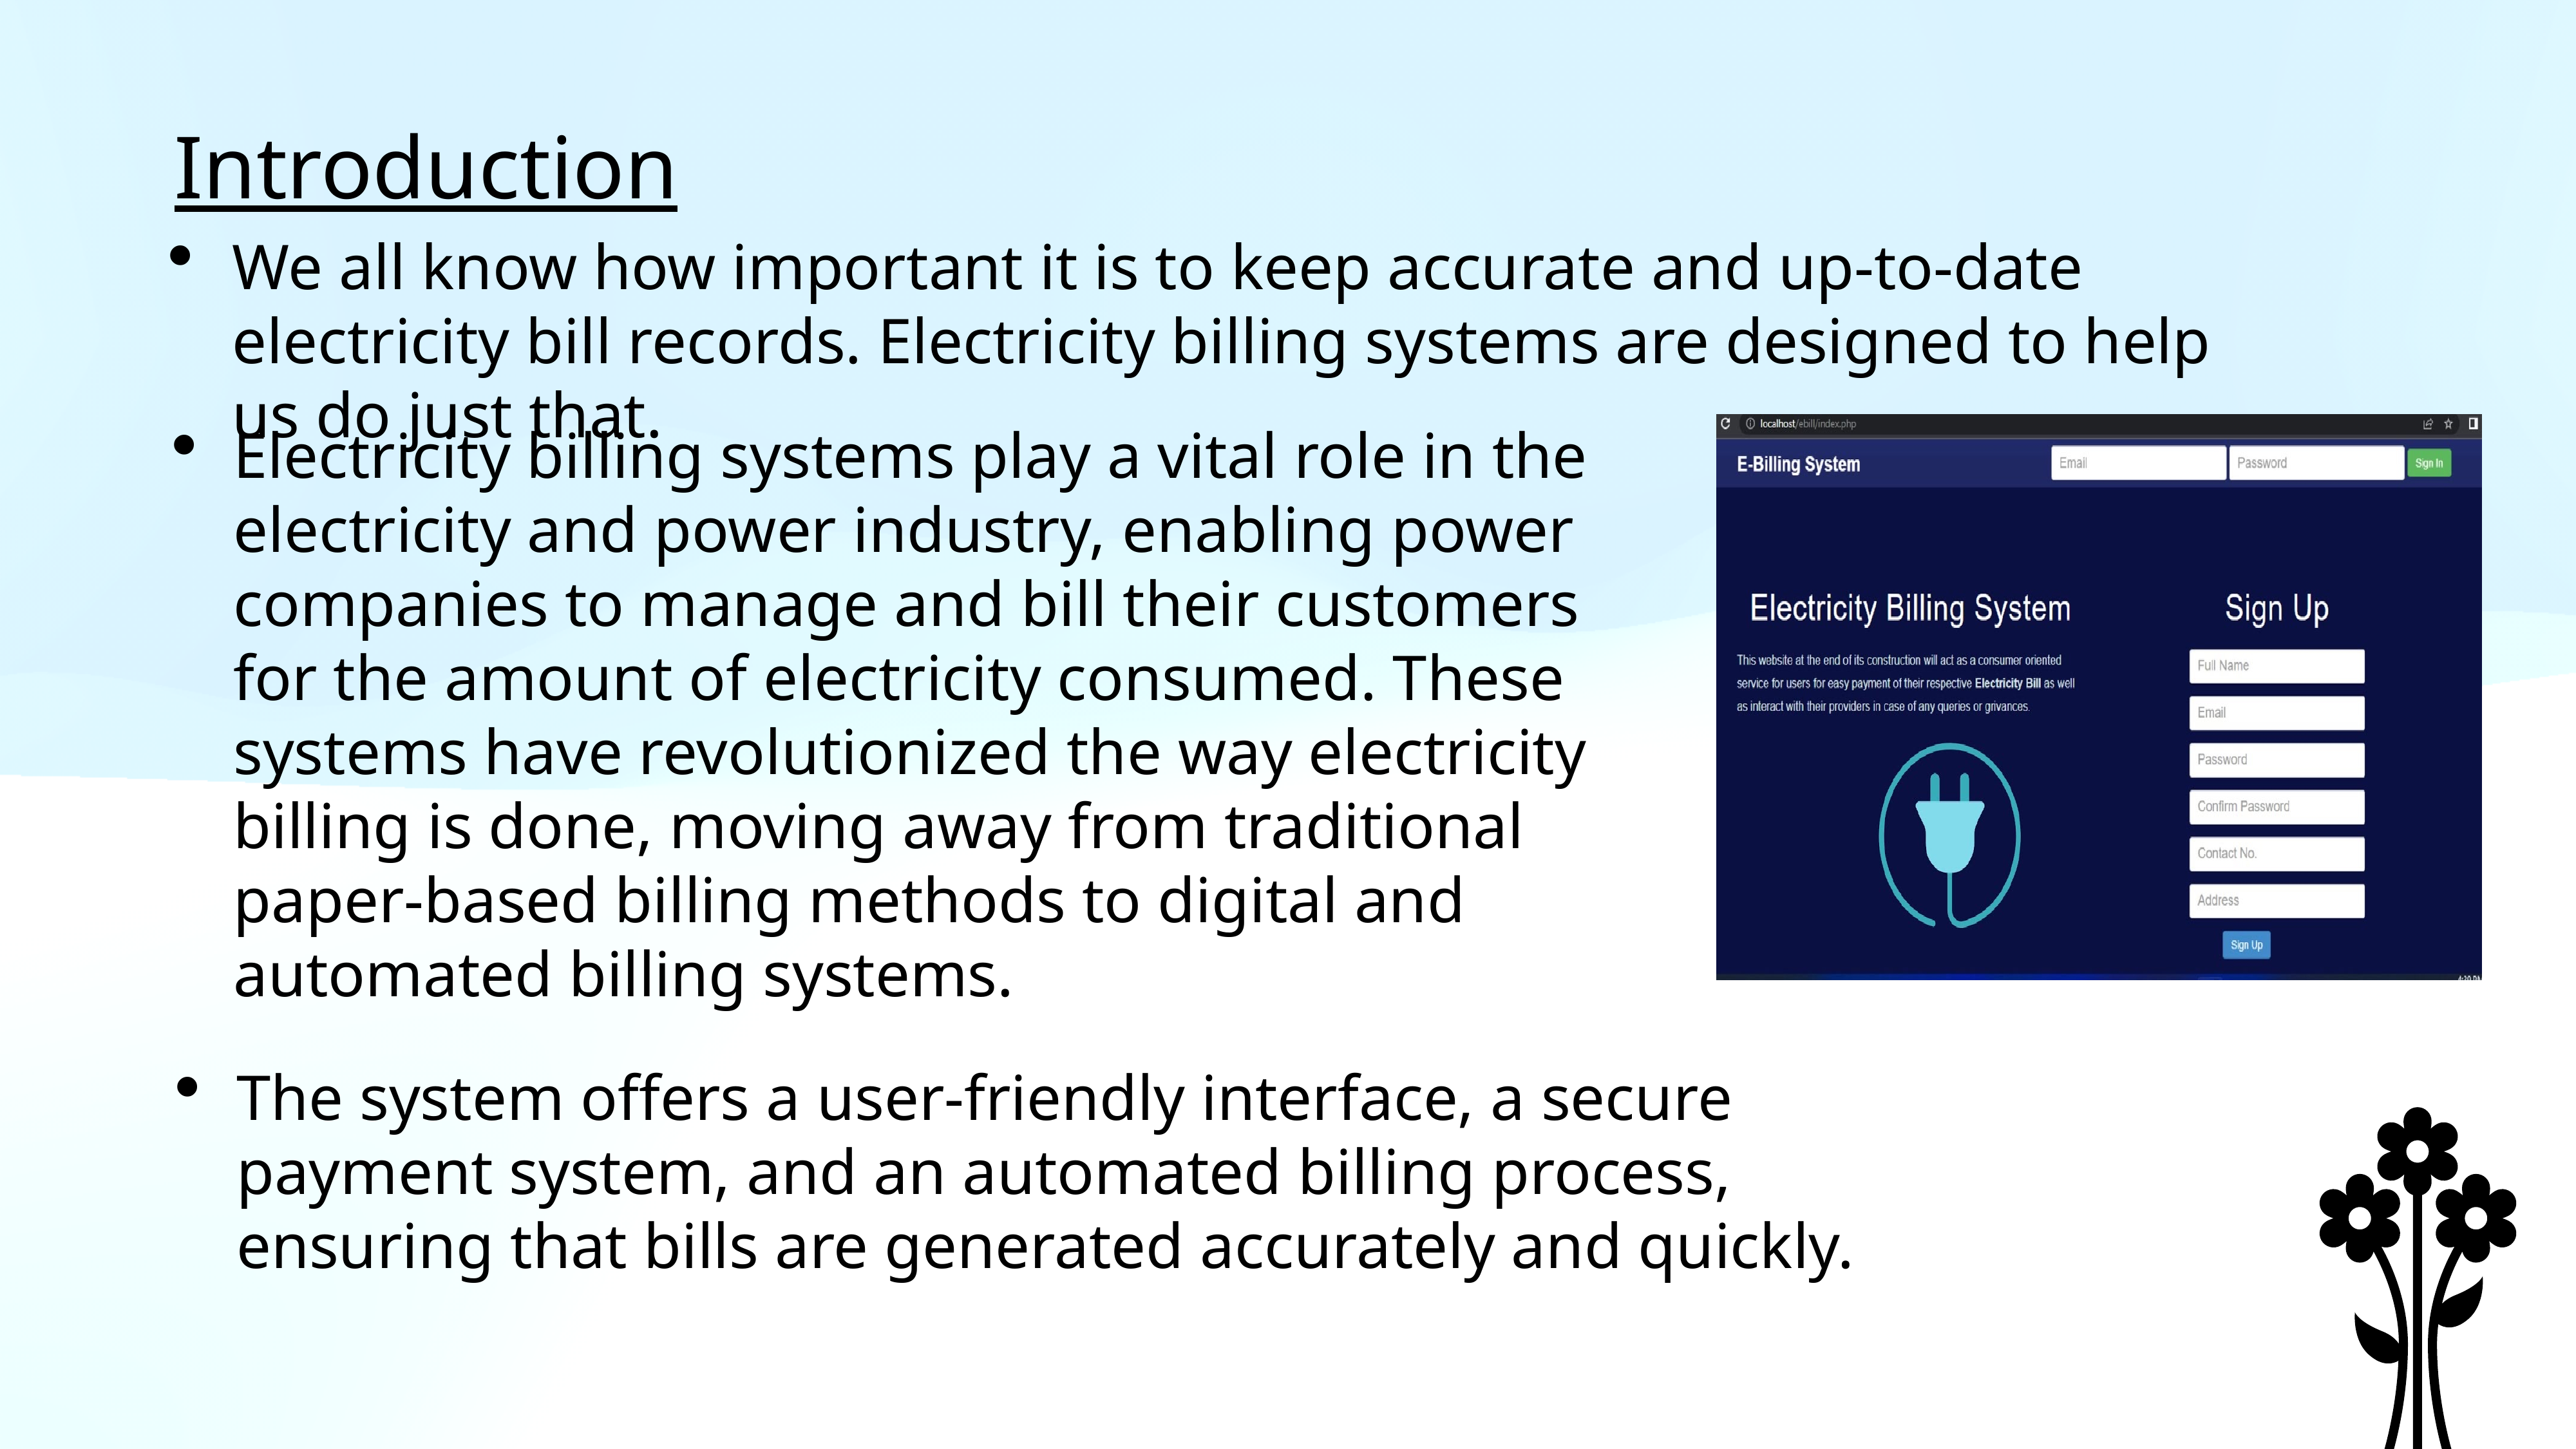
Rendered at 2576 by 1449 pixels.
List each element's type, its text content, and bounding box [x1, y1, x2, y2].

text_box Electricity billing systems play a vital role in the electricity and power industry, enabling power companies to manage and bill their customers for the amount of electricity consumed. These systems have revolutionized the way electricity billing is done, moving away from traditional paper-based billing methods to digital and automated billing systems. [166, 411, 1653, 1015]
text_box We all know how important it is to keep accurate and up-to-date electricity bill records. Electricity billing systems are designed to help us do just that. [33, 222, 2290, 455]
text_box [2428, 1173, 2517, 1449]
picture [2407, 1141, 2429, 1162]
text_box [2319, 1173, 2409, 1449]
picture [0, 0, 2576, 1449]
text_box The system offers a user-friendly interface, a secure payment system, and an automated billing process, ensuring that bills are generated accurately and quickly. [169, 1053, 1998, 1286]
text_box Introduction [169, 108, 683, 222]
picture [2465, 1208, 2487, 1229]
picture [2349, 1208, 2371, 1229]
text_box [2377, 1107, 2458, 1449]
